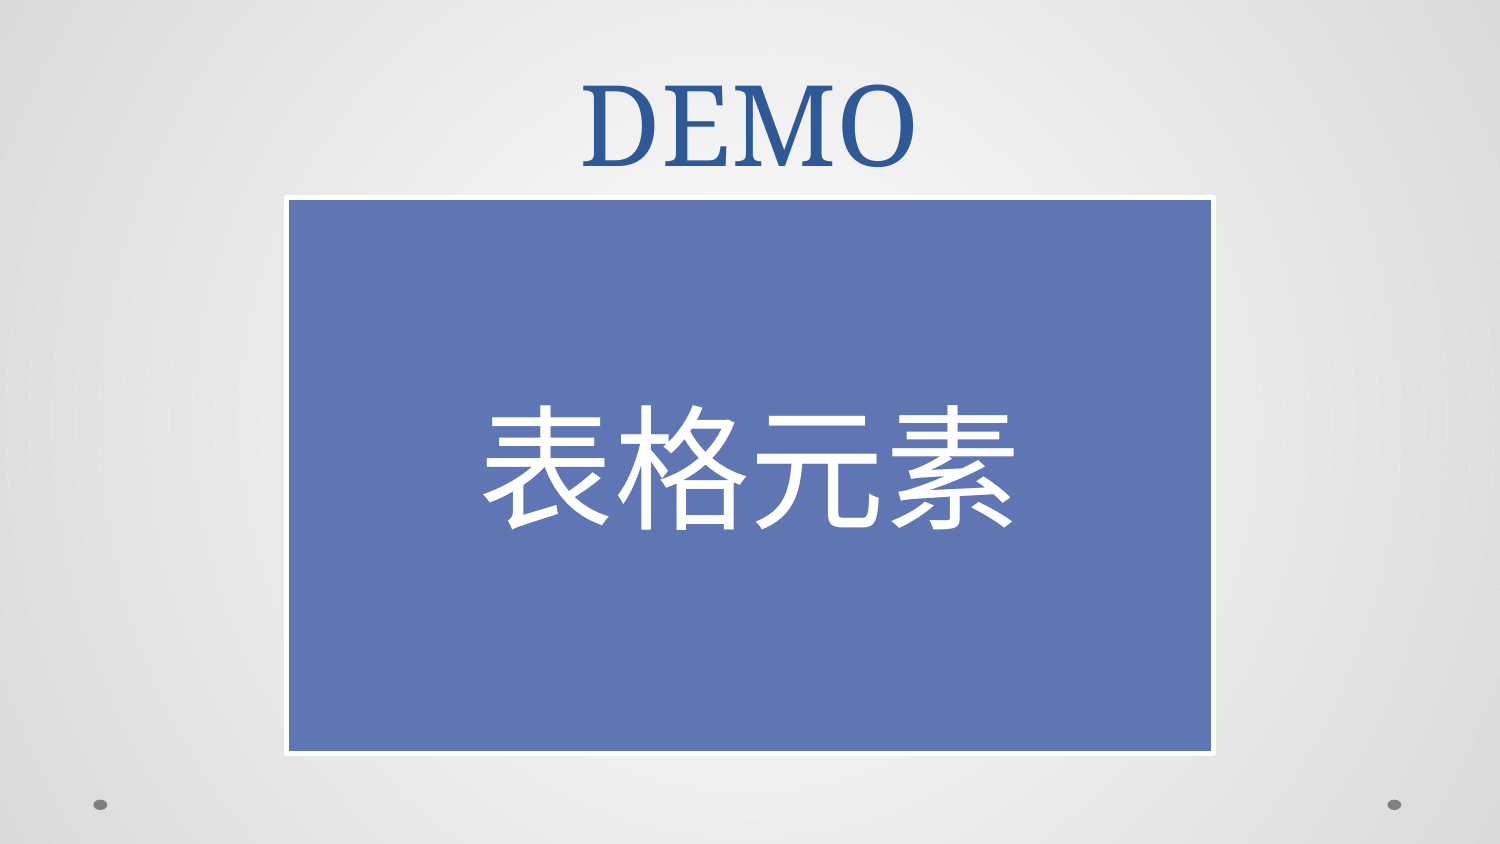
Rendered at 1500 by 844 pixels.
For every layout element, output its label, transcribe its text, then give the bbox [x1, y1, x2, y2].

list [74, 196, 1426, 754]
title DEMO [75, 0, 1425, 196]
